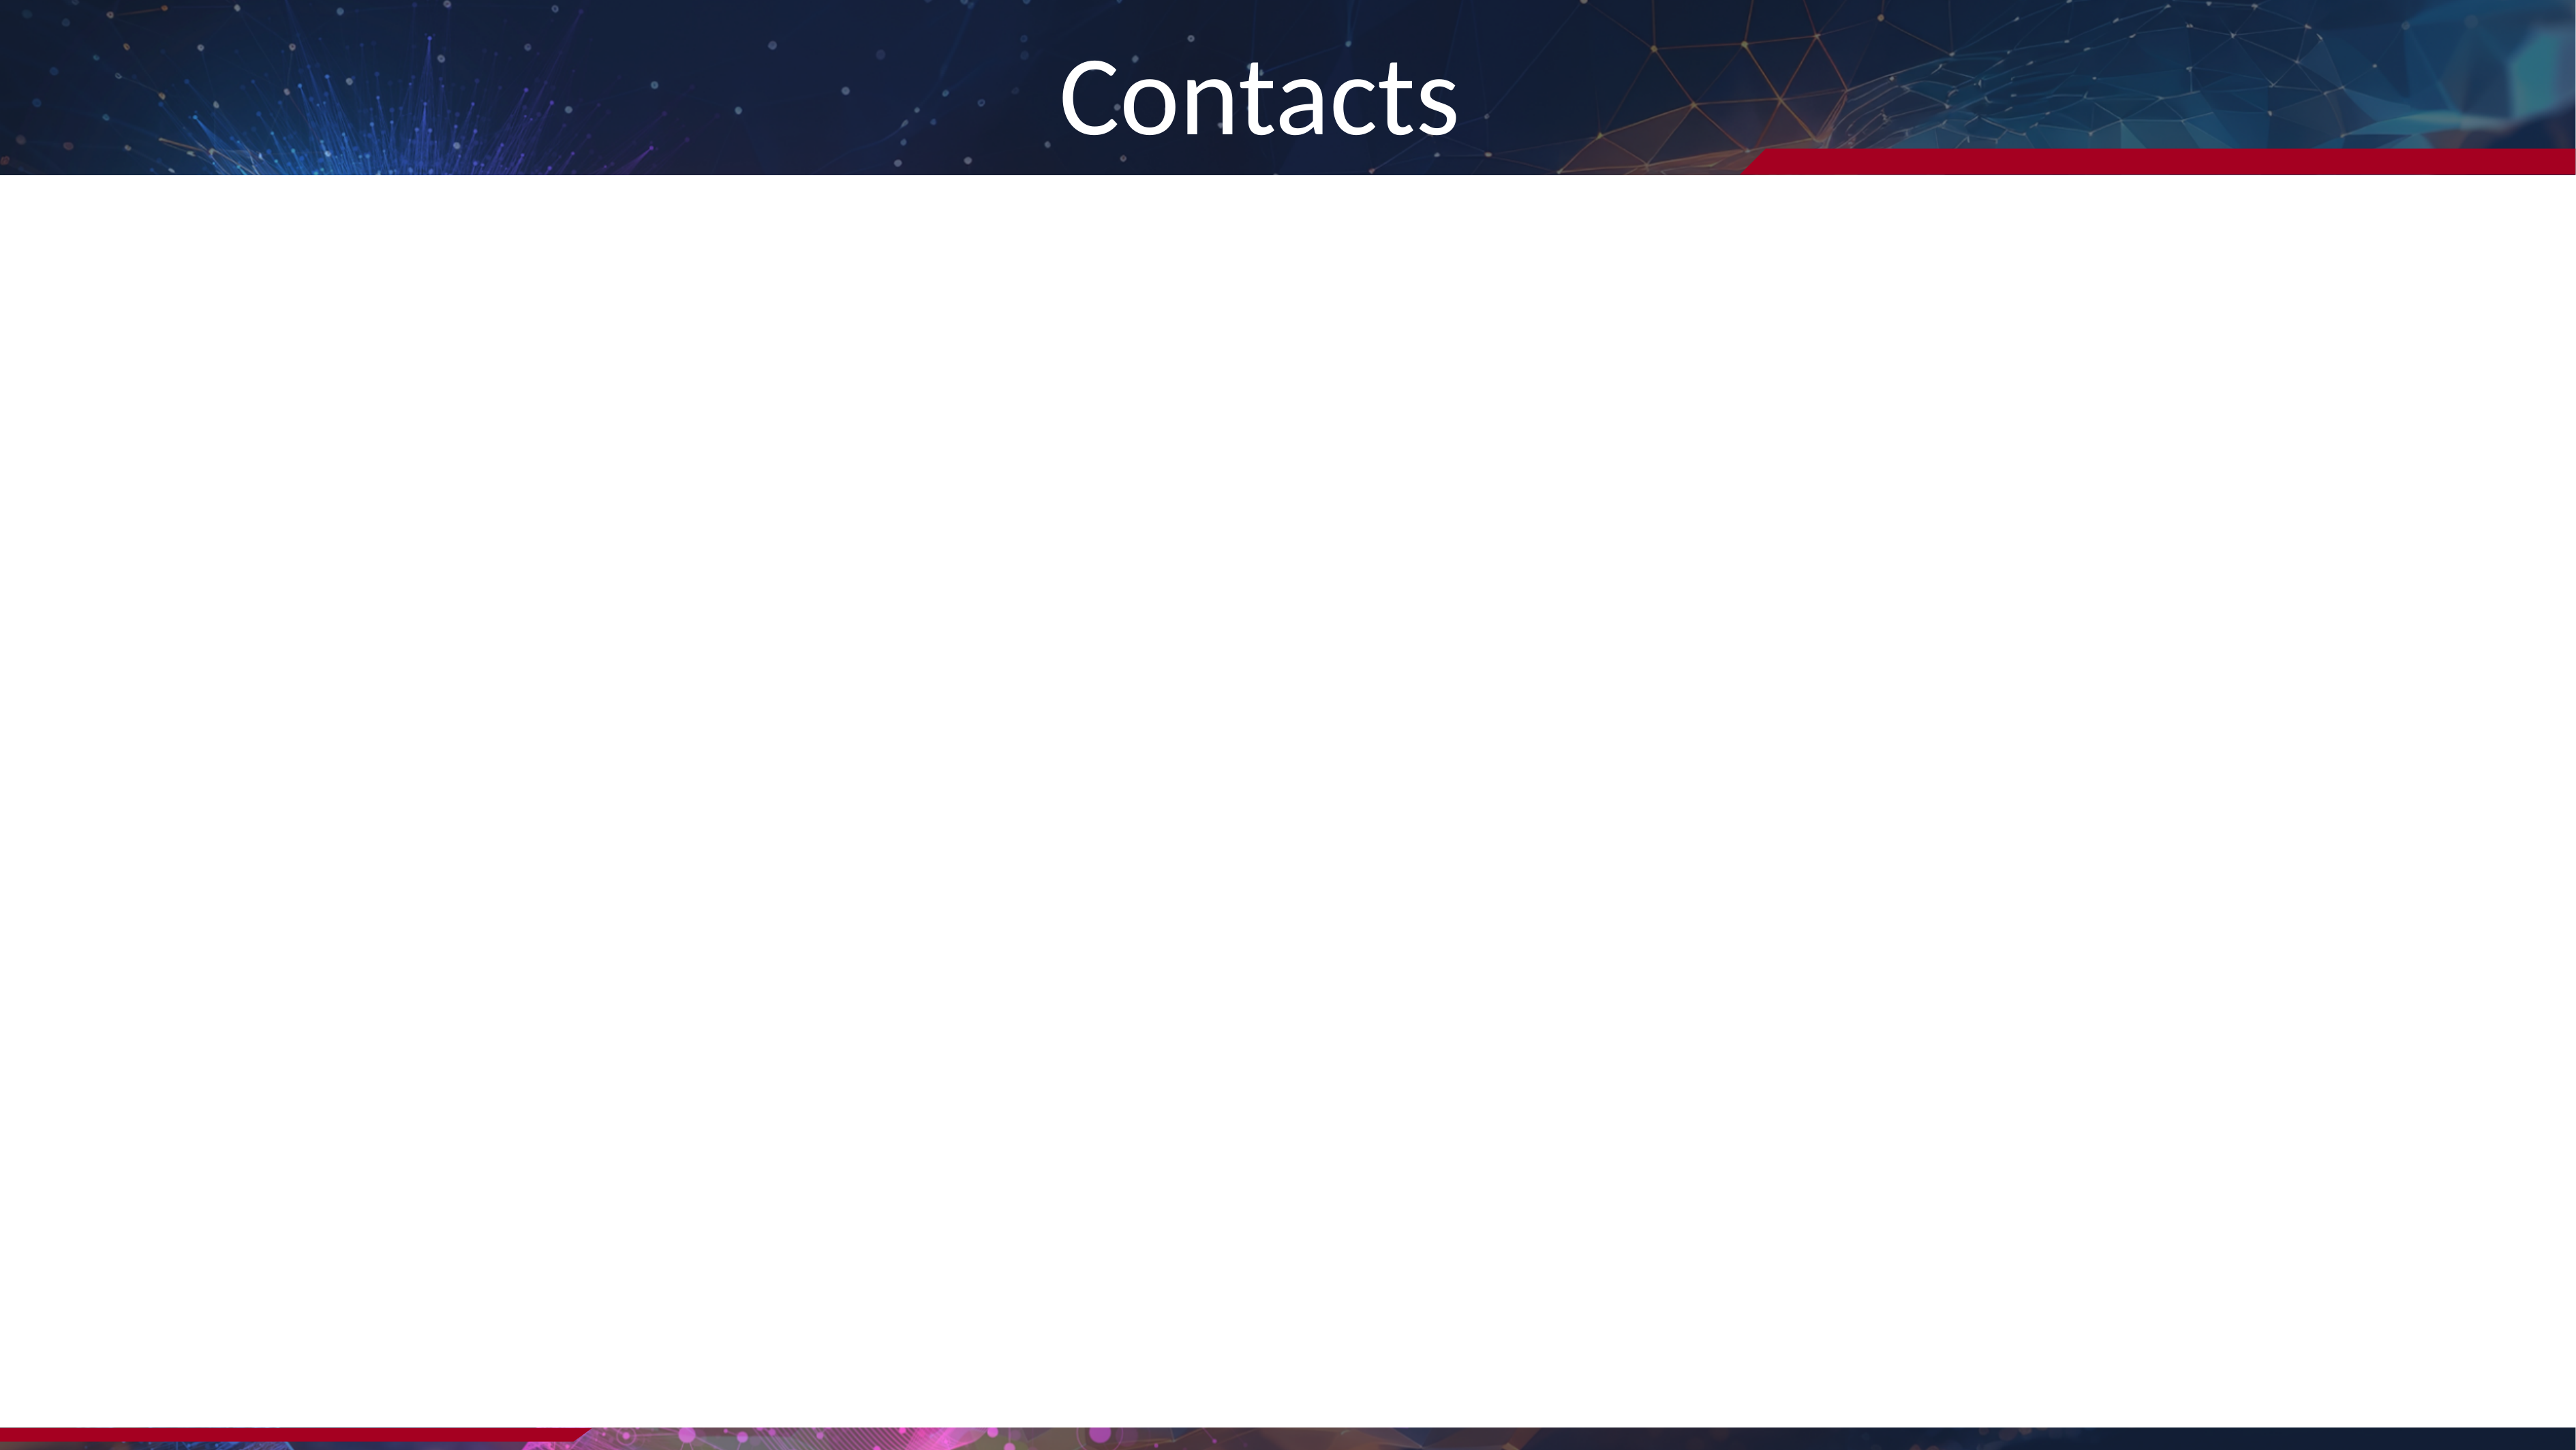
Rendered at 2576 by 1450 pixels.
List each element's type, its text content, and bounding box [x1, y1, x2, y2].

picture [0, 0, 2576, 175]
picture [0, 1428, 2576, 1450]
title Contacts [149, 21, 2371, 175]
